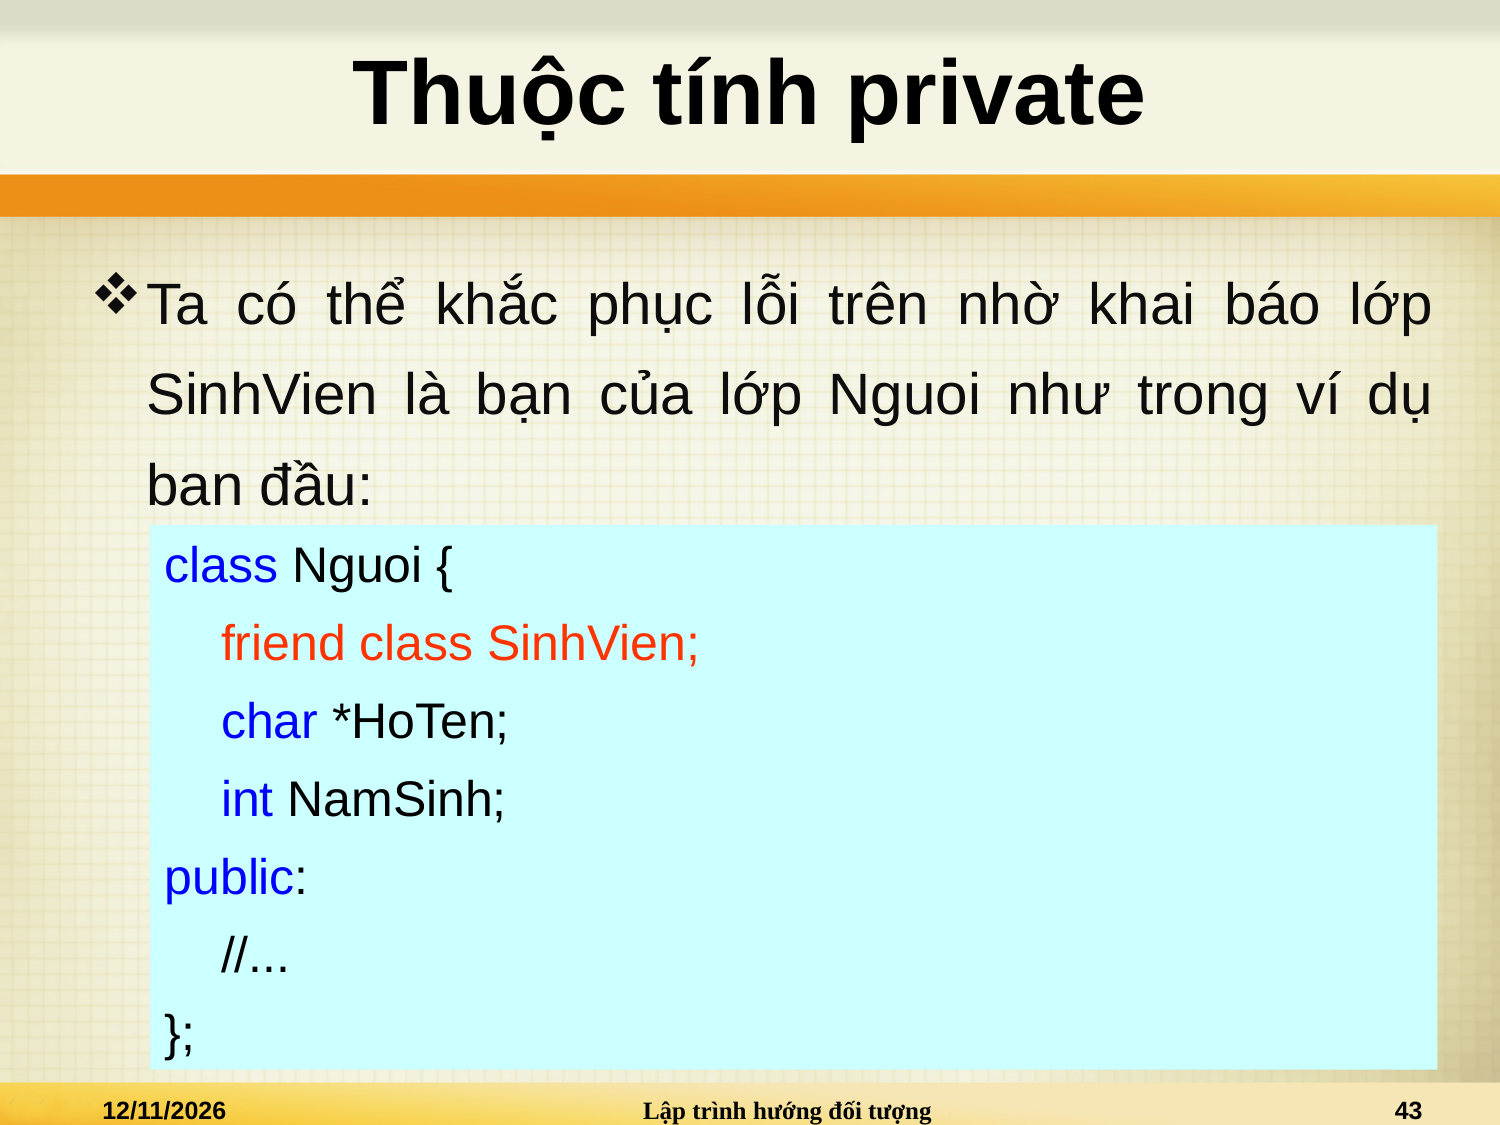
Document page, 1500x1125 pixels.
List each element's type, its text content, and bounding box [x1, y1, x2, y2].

list Ta có thể khắc phục lỗi trên nhờ khai báo lớp SinhVien là bạn của lớp Nguoi như trong ví dụ ban đầu: [75, 237, 1450, 1046]
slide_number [87, 1087, 438, 1125]
text_box class Nguoi { friend class SinhVien; char *HoTen; int NamSinh; public: //... }; [149, 524, 1438, 1070]
slide_number 43 [1087, 1087, 1438, 1125]
picture [0, 175, 1500, 1125]
title Thuộc tính private [0, 0, 1500, 175]
footer Lập trình hướng đối tượng [549, 1087, 1025, 1125]
